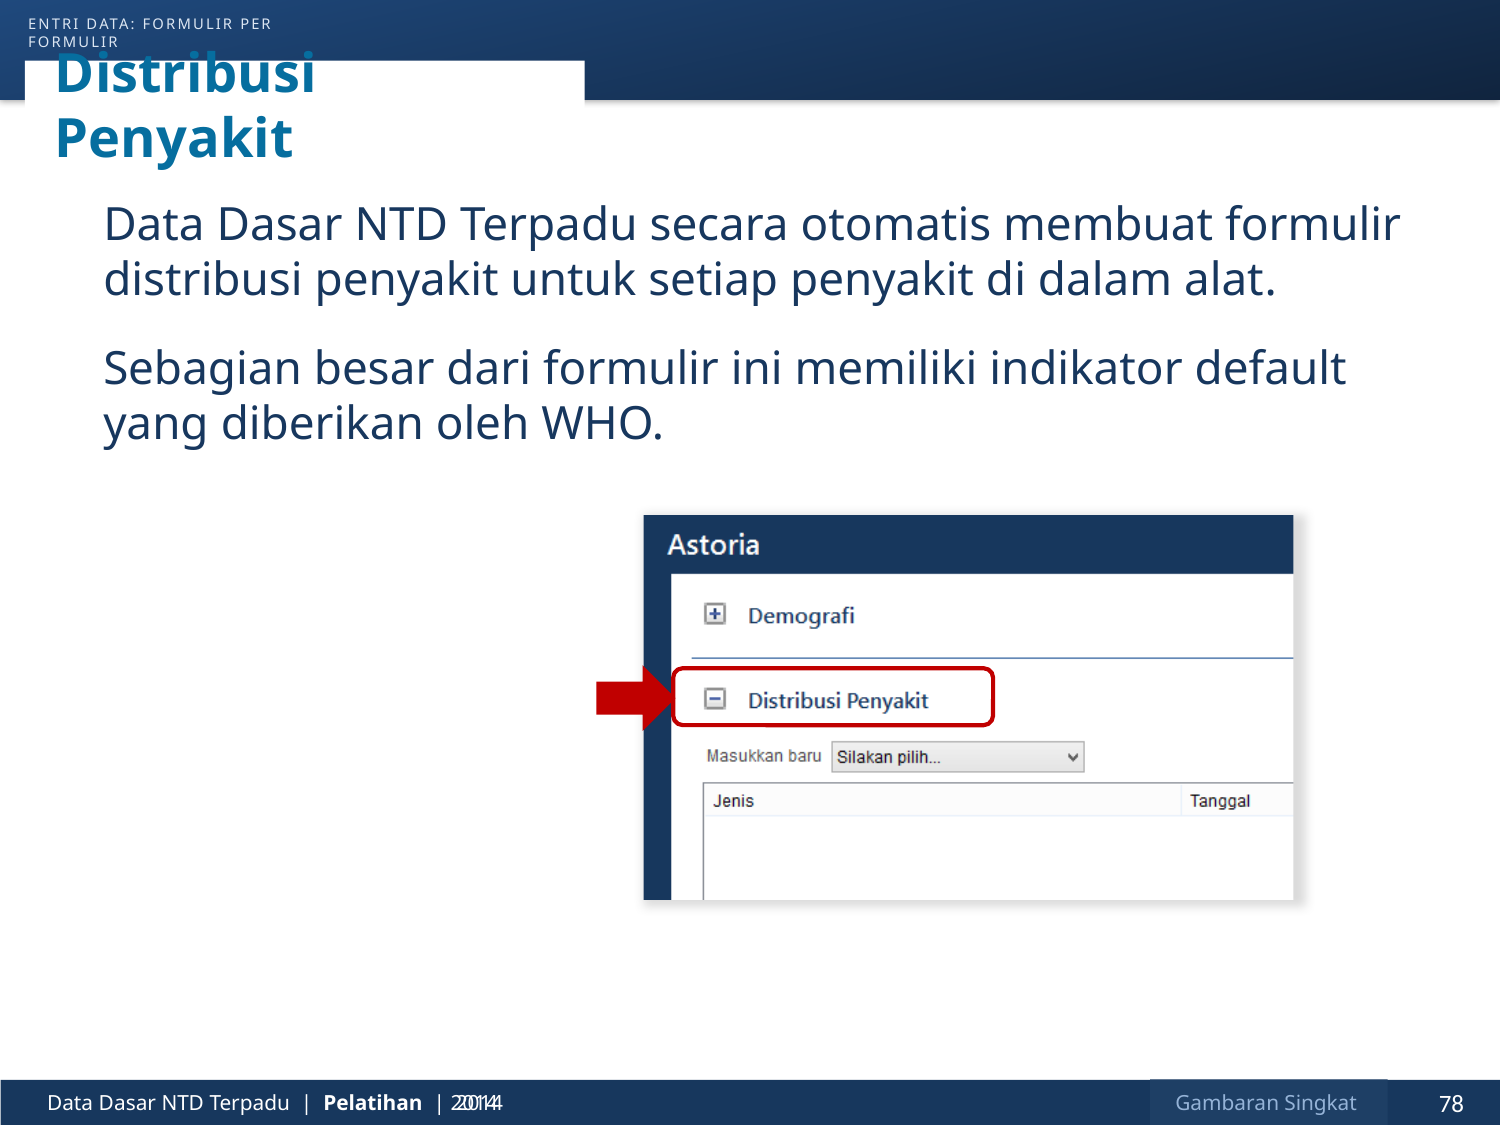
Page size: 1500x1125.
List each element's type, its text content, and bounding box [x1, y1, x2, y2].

list Data Dasar NTD Terpadu secara otomatis membuat formulir distribusi penyakit untuk setiap penyakit di dalam alat. Sebagian besar dari formulir ini memiliki indikator default yang diberikan oleh WHO. [88, 187, 1423, 504]
text_box [594, 679, 638, 717]
list entri data: formulir per formulir [28, 6, 313, 58]
slide_number 2014 [435, 1081, 786, 1123]
title Distribusi Penyakit [24, 60, 585, 146]
picture [643, 514, 1294, 900]
